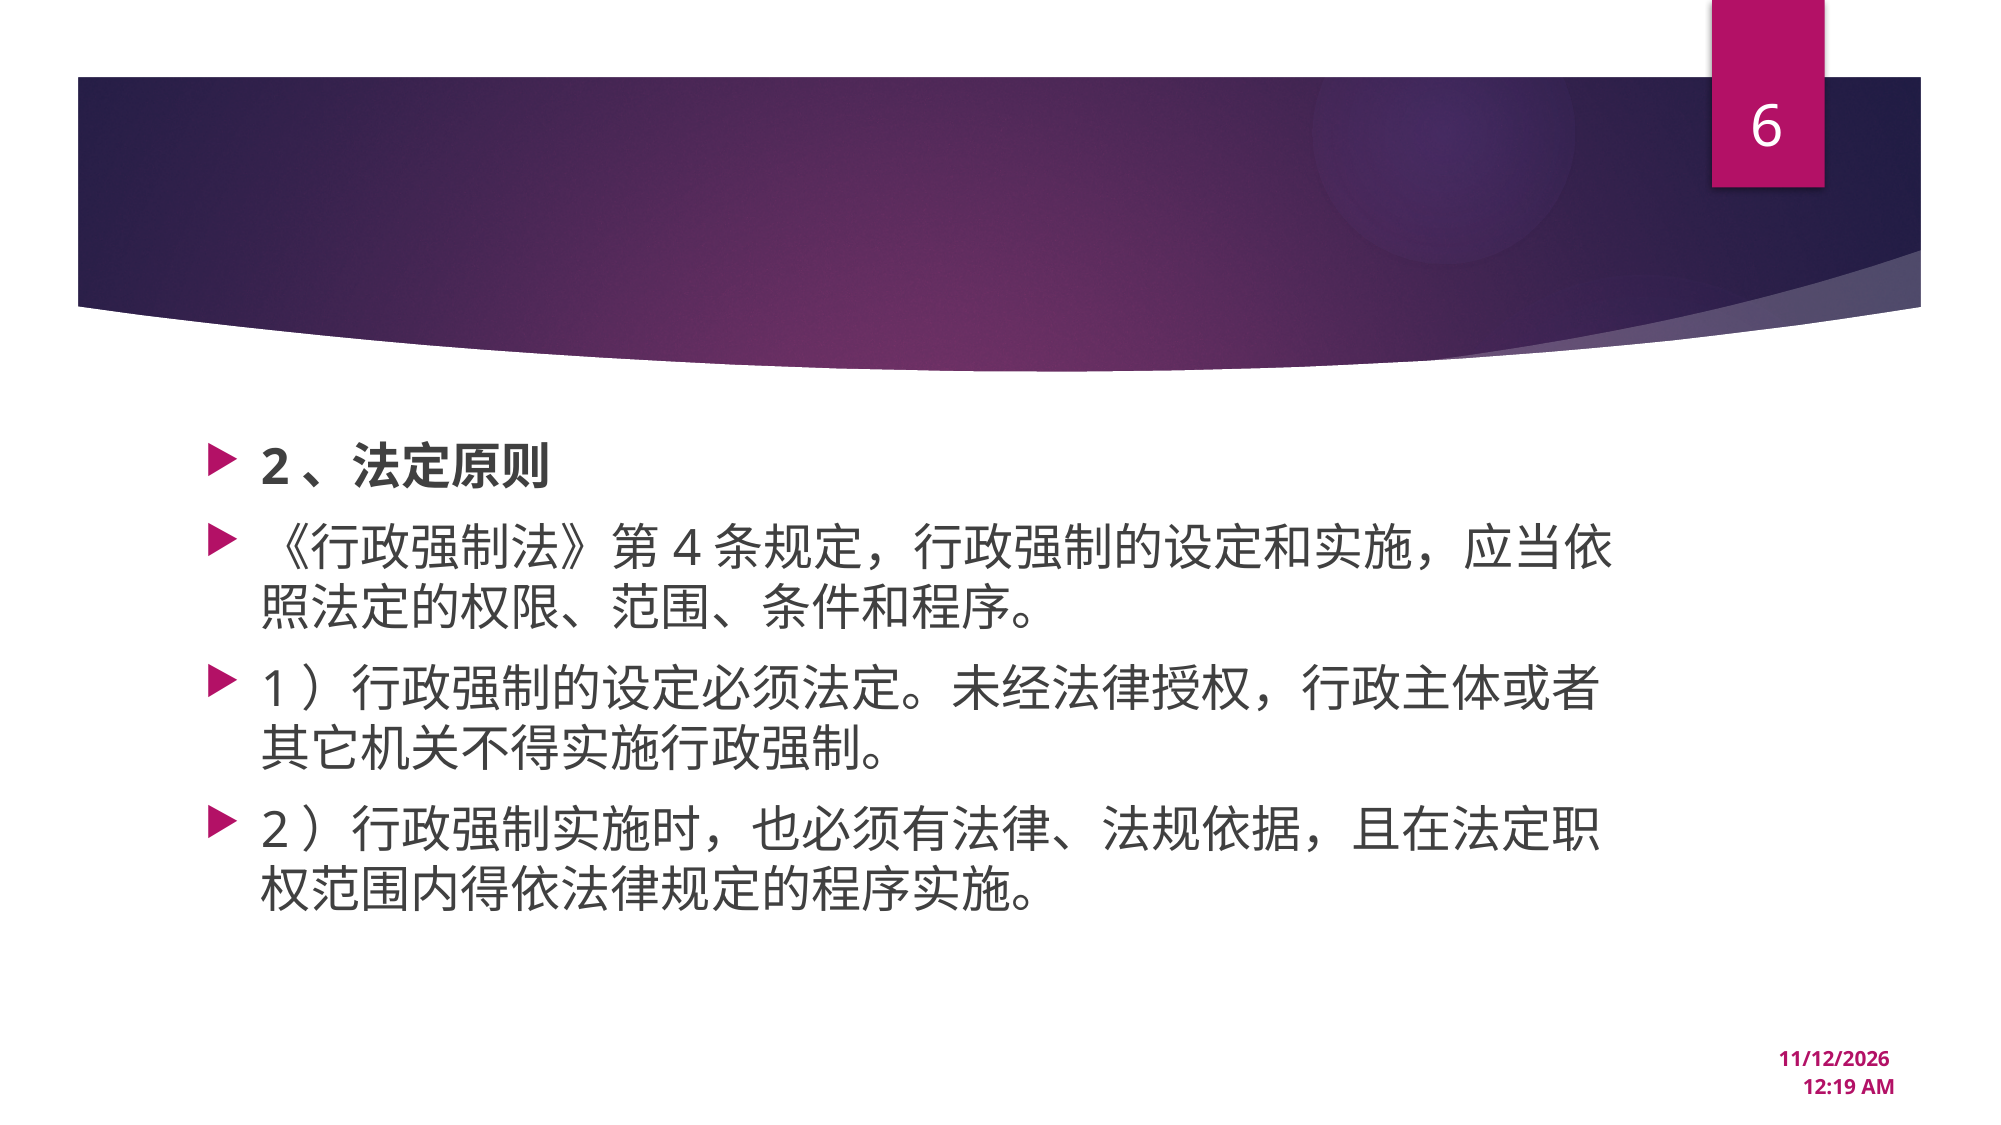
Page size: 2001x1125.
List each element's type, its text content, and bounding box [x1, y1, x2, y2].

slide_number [1747, 1048, 1911, 1099]
list 2、法定原则 《行政强制法》第4条规定，行政强制的设定和实施，应当依照法定的权限、范围、条件和程序。 1）行政强制的设定必须法定。未经法律授权，行政主体或者其它机关不得实施行政强制。 2）行政强制实施时，也必须有法律、法规依据，且在法定职权范围内得依法律规定的程序实施。 [189, 426, 1638, 988]
slide_number 6 [1698, 48, 1836, 175]
